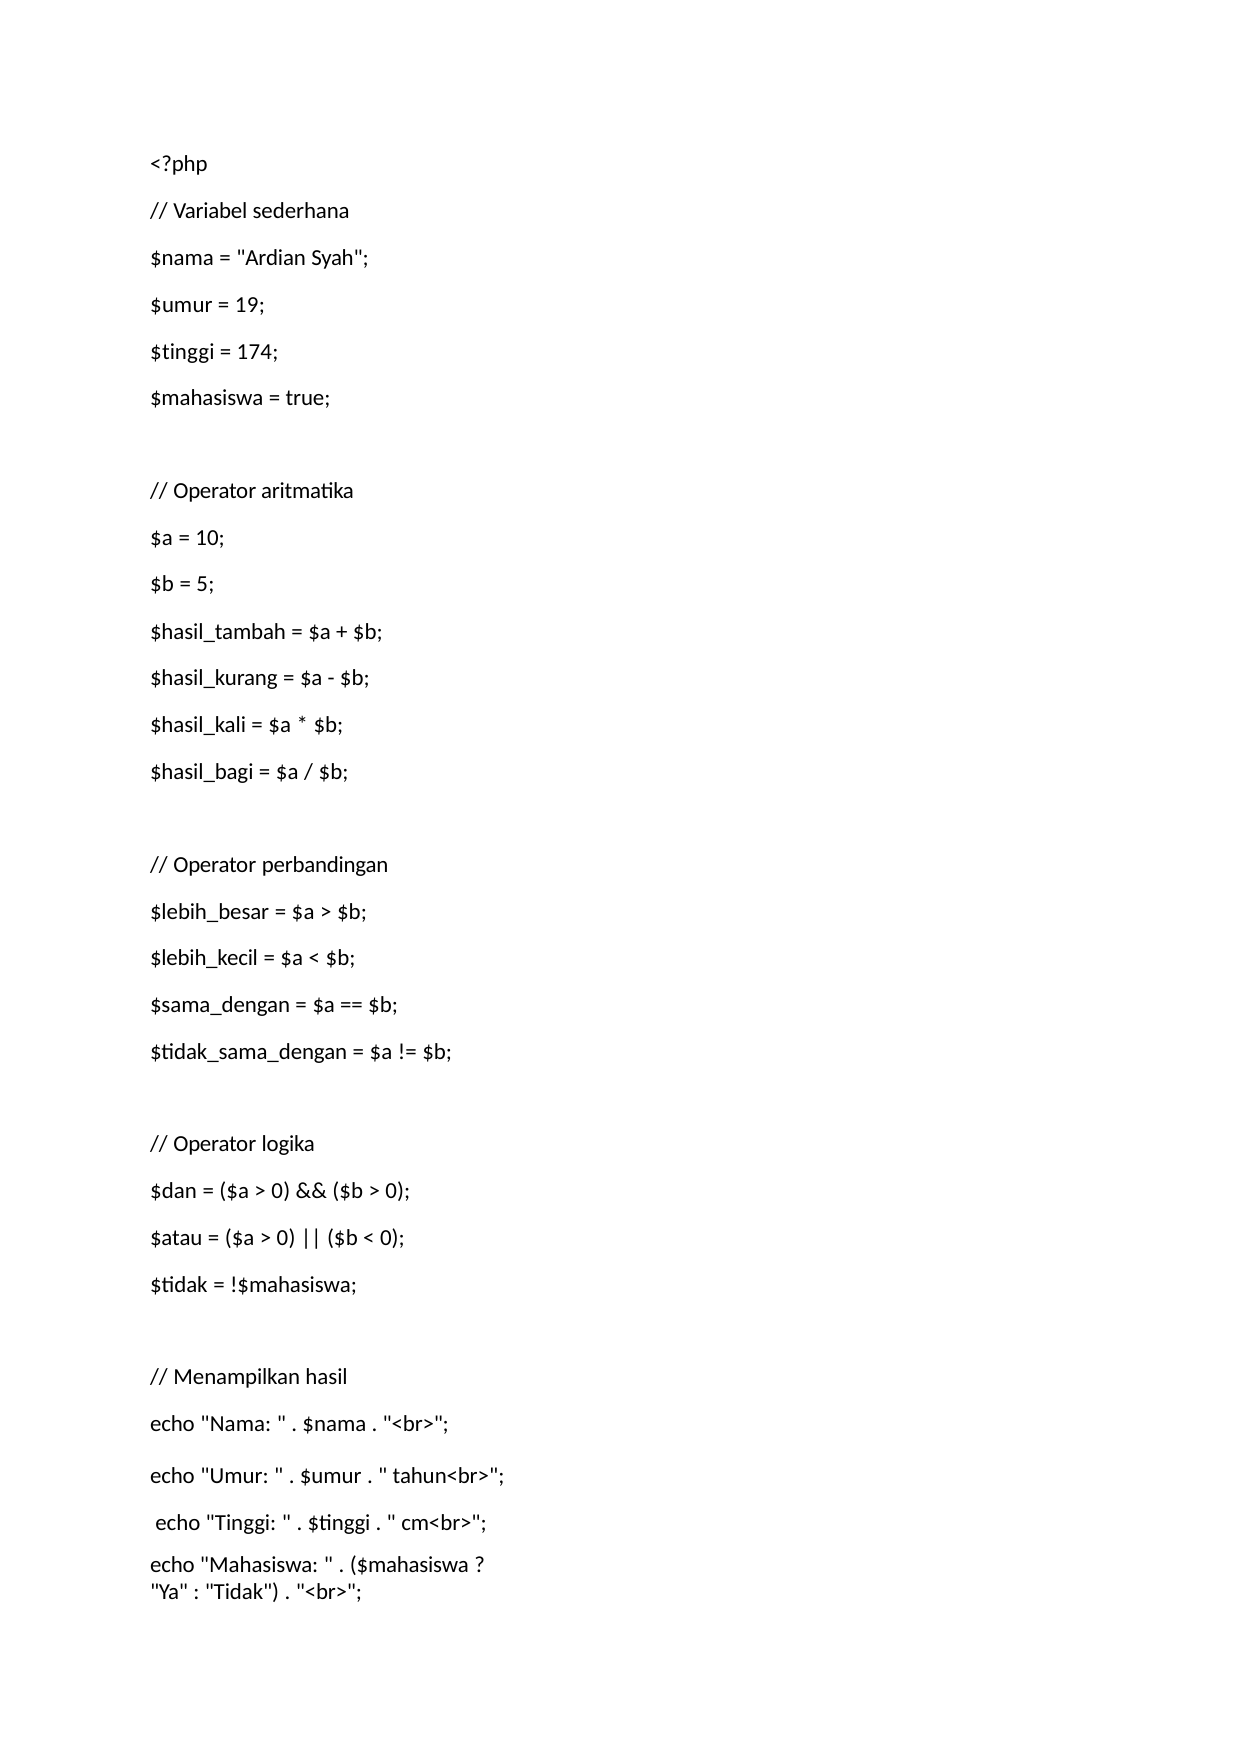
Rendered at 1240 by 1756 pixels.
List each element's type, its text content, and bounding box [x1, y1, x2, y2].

text_box <?php // Variabel sederhana $nama = "Ardian Syah"; $umur = 19; $tinggi = 174; $mahasiswa = true; // Operator aritmatika $a = 10; $b = 5; $hasil_tambah = $a + $b; $hasil_kurang = $a - $b; $hasil_kali = $a * $b; $hasil_bagi = $a / $b; // Operator perbandingan $lebih_besar = $a > $b; $lebih_kecil = $a < $b; $sama_dengan = $a == $b; $tidak_sama_dengan = $a != $b; // Operator logika $dan = ($a > 0) && ($b > 0); $atau = ($a > 0) || ($b < 0); $tidak = !$mahasiswa; // Menampilkan hasil echo "Nama: " . $nama . "<br>"; echo "Umur: " . $umur . " tahun<br>"; echo "Tinggi: " . $tinggi . " cm<br>"; echo "Mahasiswa: " . ($mahasiswa ? "Ya" : "Tidak") . "<br>"; [147, 146, 709, 1605]
